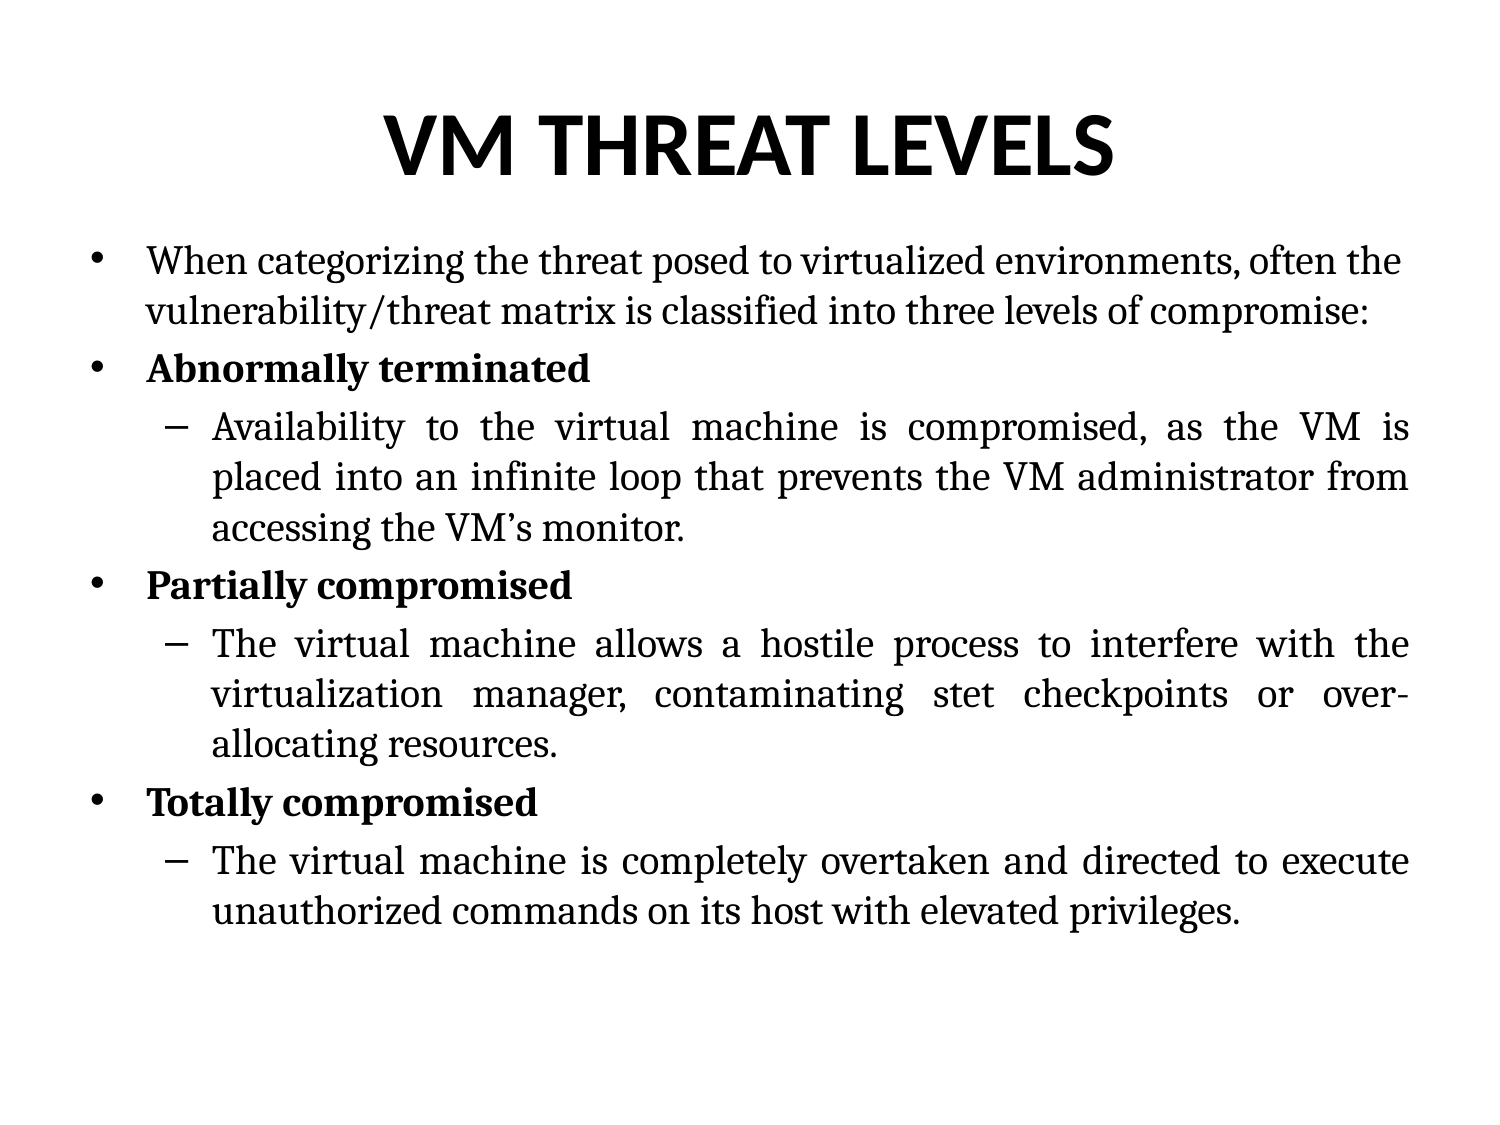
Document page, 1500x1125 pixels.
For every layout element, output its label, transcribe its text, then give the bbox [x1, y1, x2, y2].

list When categorizing the threat posed to virtualized environments, often the vulnerability/threat matrix is classified into three levels of compromise: Abnormally terminated Availability to the virtual machine is compromised, as the VM is placed into an infinite loop that prevents the VM administrator from accessing the VM’s monitor. Partially compromised The virtual machine allows a hostile process to interfere with the virtualization manager, contaminating stet checkpoints or over-allocating resources. Totally compromised The virtual machine is completely overtaken and directed to execute unauthorized commands on its host with elevated privileges. [75, 224, 1425, 968]
title VM THREAT LEVELS [75, 45, 1425, 224]
